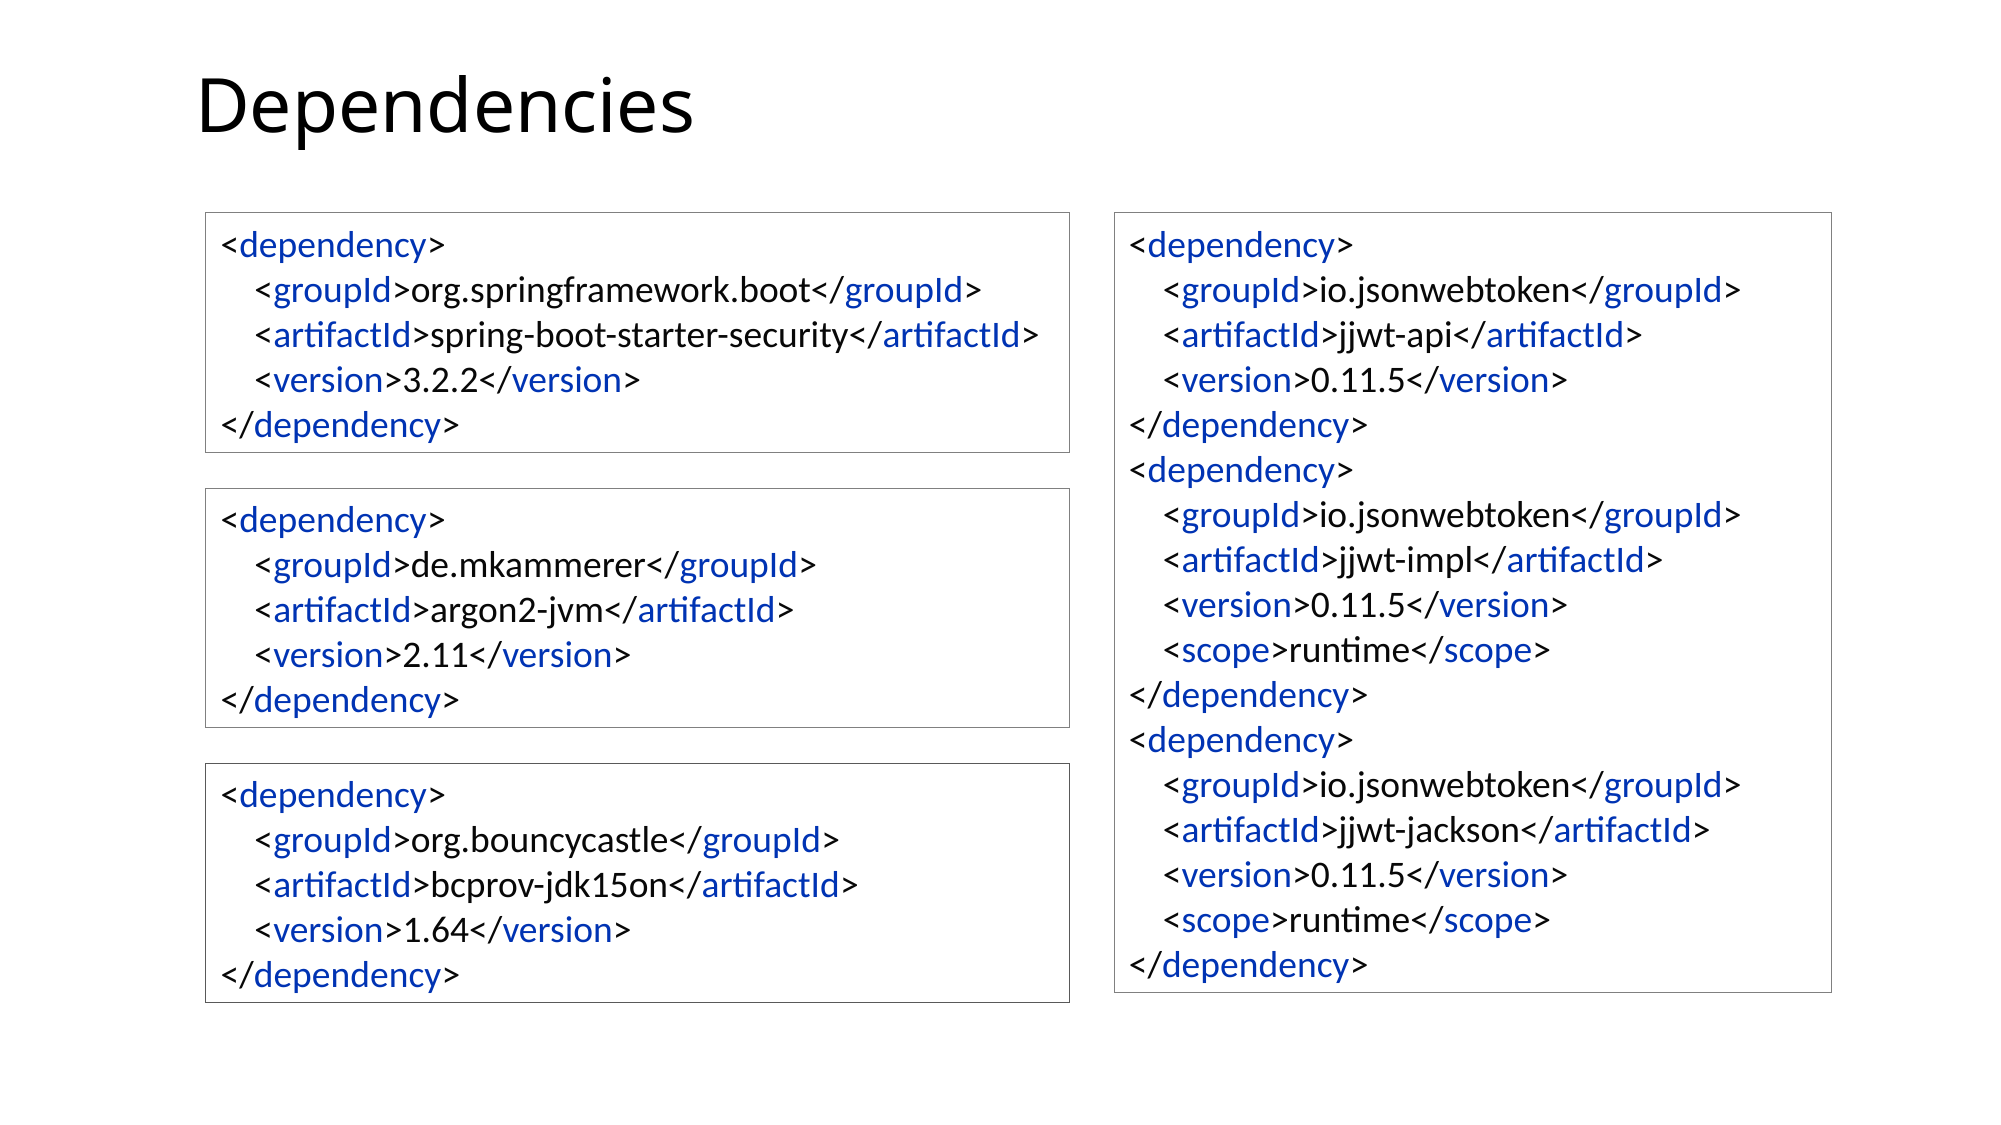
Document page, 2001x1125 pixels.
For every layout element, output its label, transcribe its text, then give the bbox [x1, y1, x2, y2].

text_box <dependency> <groupId>org.bouncycastle</groupId> <artifactId>bcprov-jdk15on</artifactId> <version>1.64</version> </dependency> [205, 763, 1070, 1003]
text_box <dependency> <groupId>de.mkammerer</groupId> <artifactId>argon2-jvm</artifactId> <version>2.11</version> </dependency> [205, 488, 1070, 728]
text_box <dependency> <groupId>org.springframework.boot</groupId> <artifactId>spring-boot-starter-security</artifactId> <version>3.2.2</version> </dependency> [205, 212, 1070, 453]
text_box <dependency> <groupId>io.jsonwebtoken</groupId> <artifactId>jjwt-api</artifactId> <version>0.11.5</version> </dependency> <dependency> <groupId>io.jsonwebtoken</groupId> <artifactId>jjwt-impl</artifactId> <version>0.11.5</version> <scope>runtime</scope> </dependency> <dependency> <groupId>io.jsonwebtoken</groupId> <artifactId>jjwt-jackson</artifactId> <version>0.11.5</version> <scope>runtime</scope> </dependency> [1114, 212, 1832, 993]
title Dependencies [180, 59, 1863, 156]
